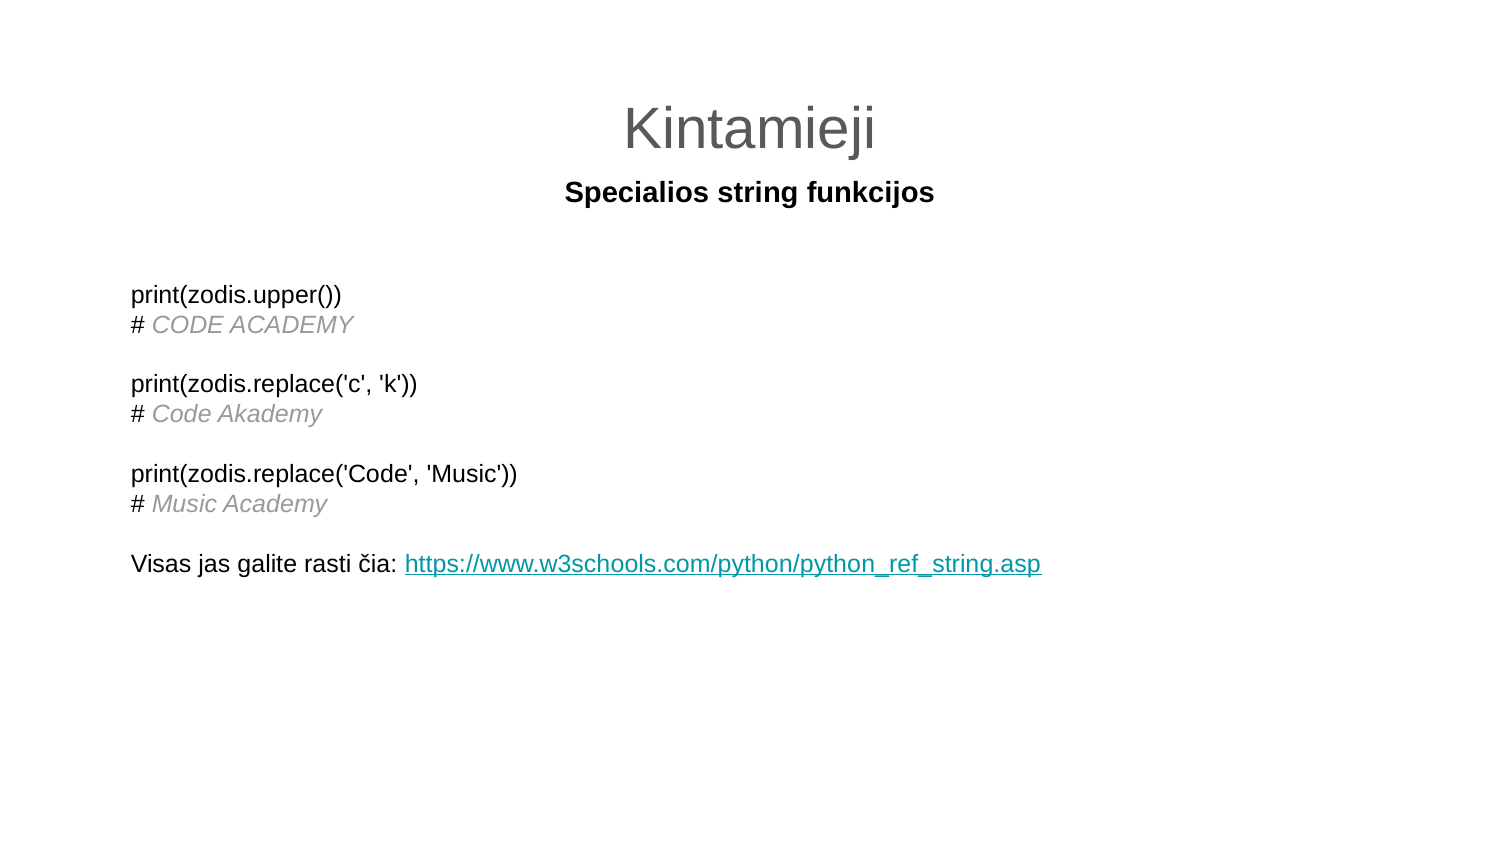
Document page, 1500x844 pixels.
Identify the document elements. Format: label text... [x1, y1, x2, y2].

subtitle Kintamieji [51, 75, 1449, 206]
text_box Specialios string funkcijos print(zodis.upper()) # CODE ACADEMY print(zodis.replace('c', 'k')) # Code Akademy print(zodis.replace('Code', 'Music')) # Music Academy Visas jas galite rasti čia: https://www.w3schools.com/python/python_ref_string.asp [115, 158, 1385, 844]
